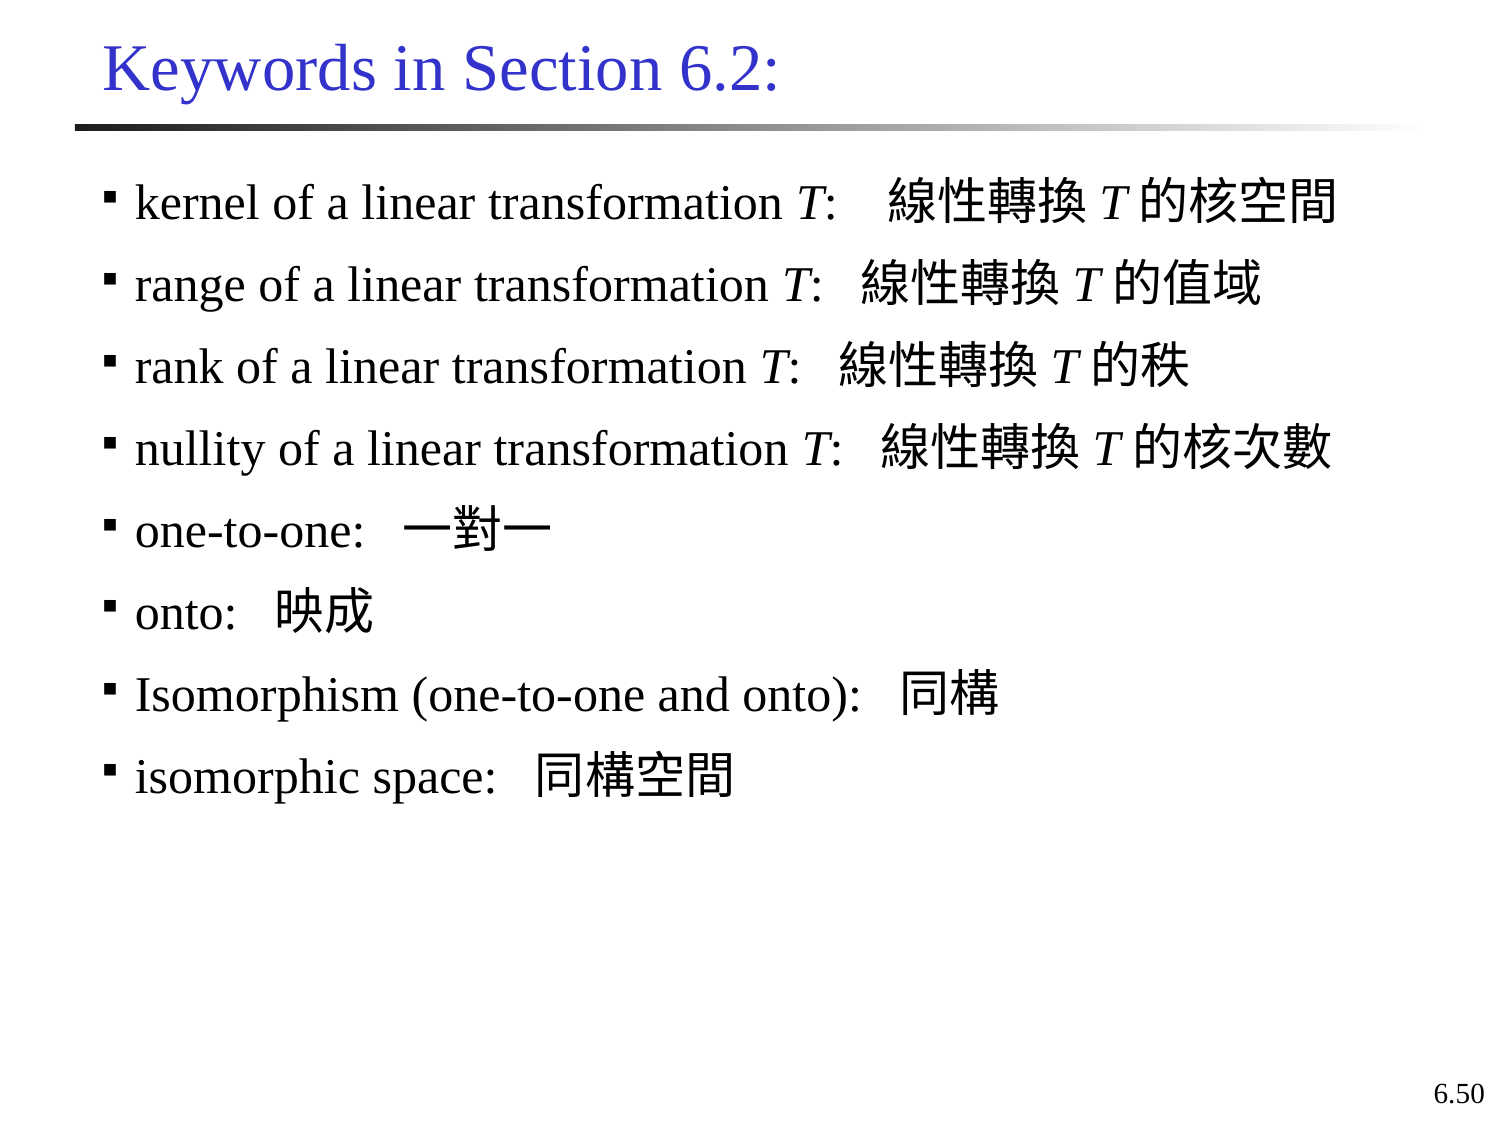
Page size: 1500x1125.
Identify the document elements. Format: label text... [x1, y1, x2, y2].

list kernel of a linear transformation T: 線性轉換T的核空間 range of a linear transformation T: 線性轉換T的值域 rank of a linear transformation T: 線性轉換T的秩 nullity of a linear transformation T: 線性轉換T的核次數 one-to-one: 一對一 onto: 映成 Isomorphism (one-to-one and onto): 同構 isomorphic space: 同構空間 [87, 149, 1388, 1006]
title Keywords in Section 6.2: [87, 12, 1388, 112]
slide_number 6.50 [1406, 1066, 1500, 1125]
